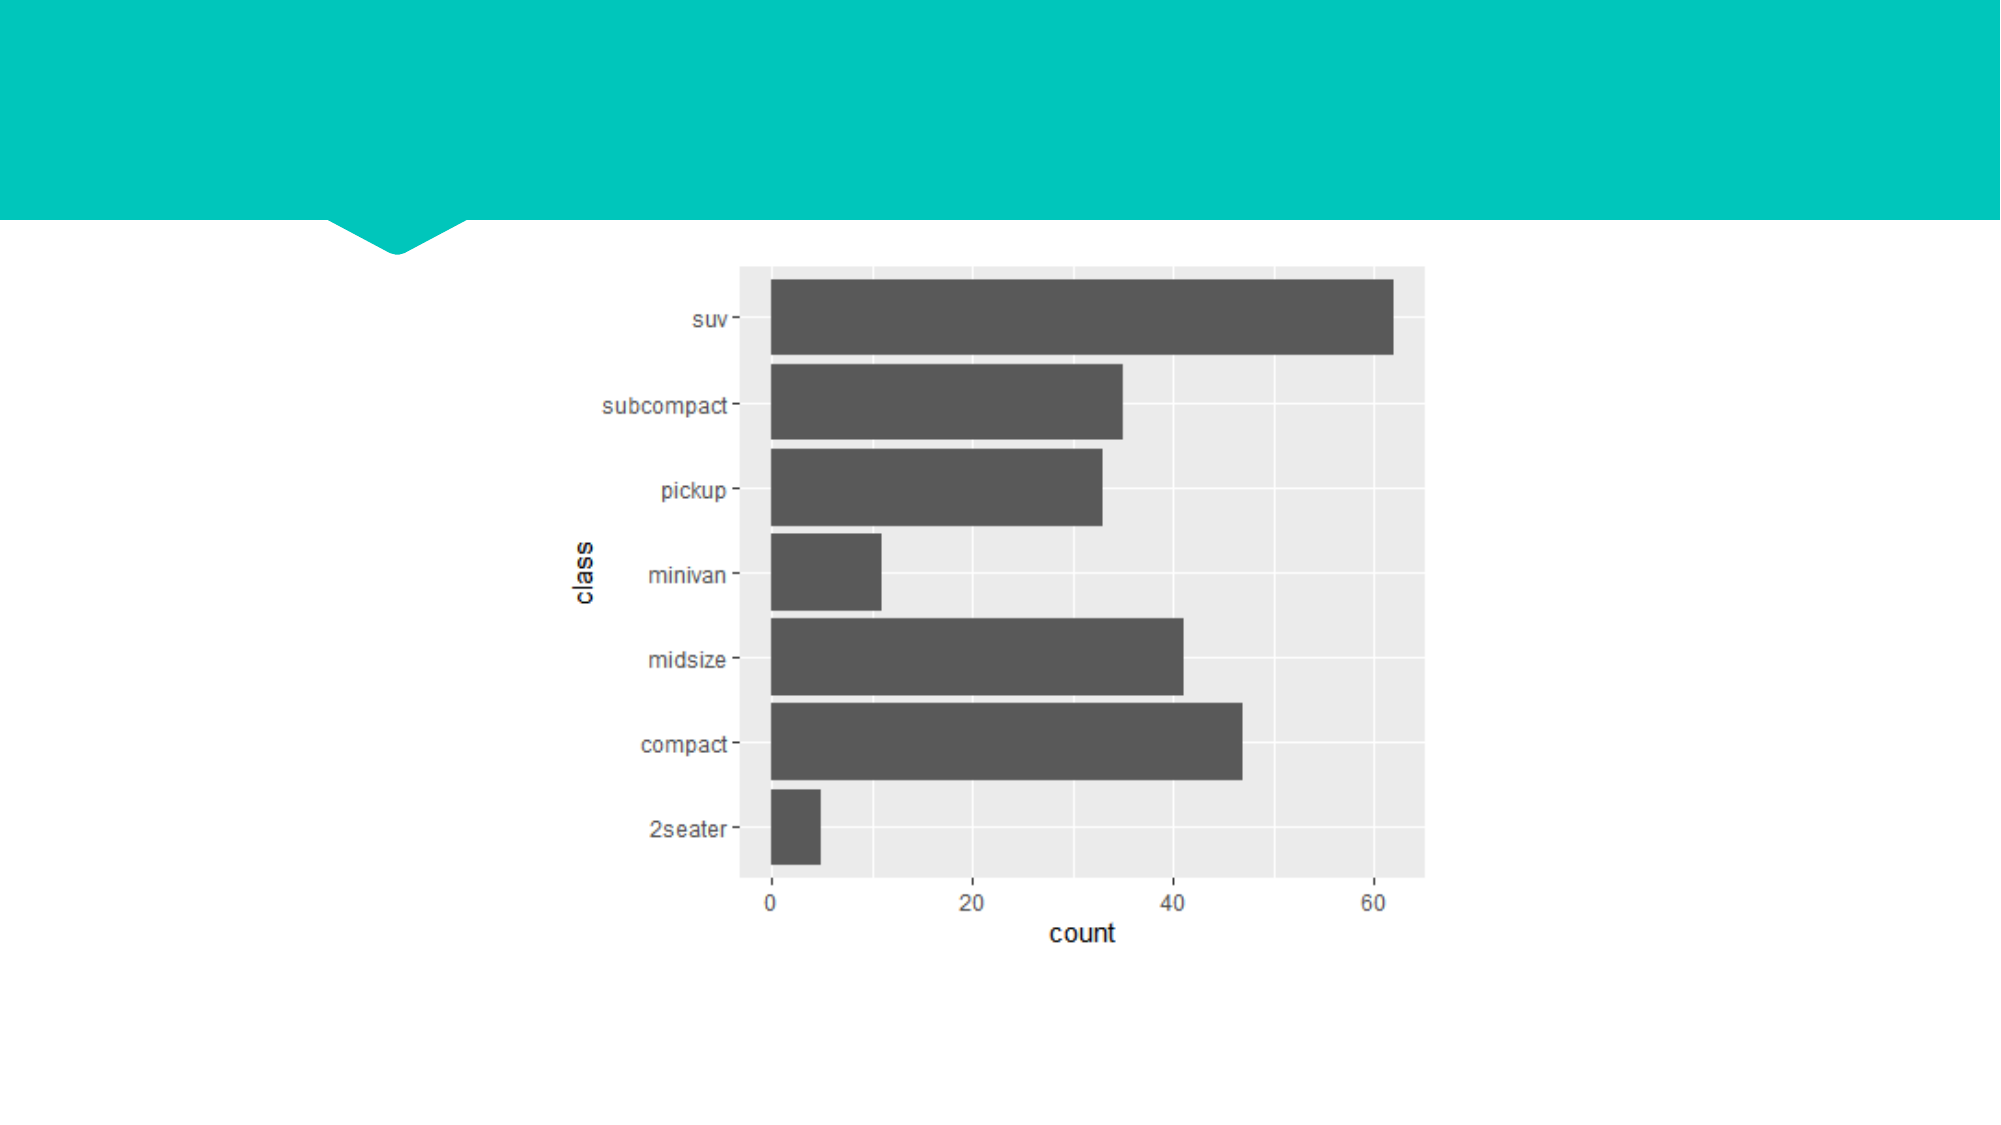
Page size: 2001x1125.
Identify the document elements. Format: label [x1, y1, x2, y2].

picture [555, 253, 1440, 961]
